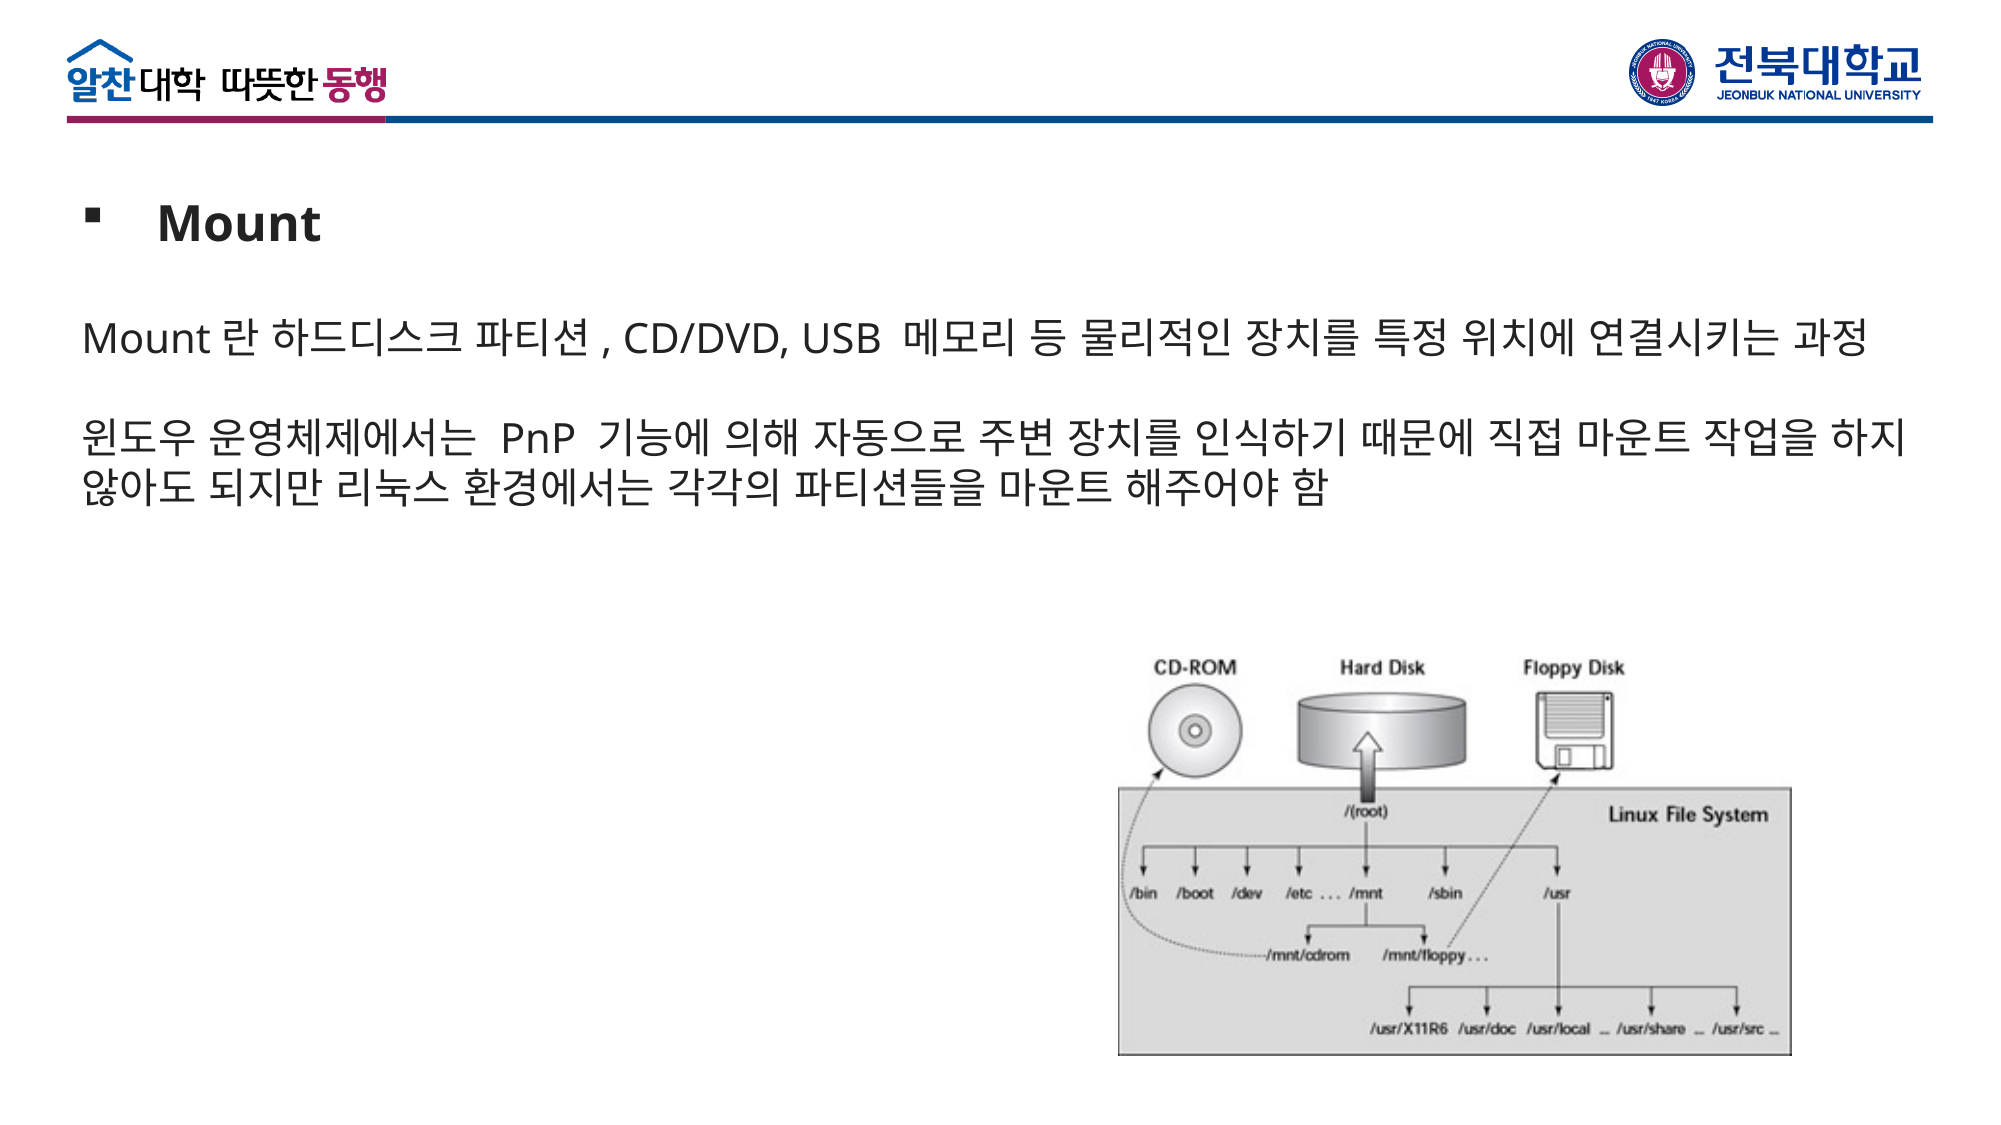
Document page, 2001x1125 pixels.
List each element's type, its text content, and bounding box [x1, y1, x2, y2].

text_box Mount Mount란 하드디스크 파티션, CD/DVD, USB 메모리 등 물리적인 장치를 특정 위치에 연결시키는 과정 윈도우 운영체제에서는 PnP 기능에 의해 자동으로 주변 장치를 인식하기 때문에 직접 마운트 작업을 하지 않아도 되지만 리눅스 환경에서는 각각의 파티션들을 마운트 해주어야 함 [66, 184, 1934, 520]
picture [43, 26, 410, 120]
picture [1626, 37, 1924, 108]
picture [1117, 656, 1792, 1056]
